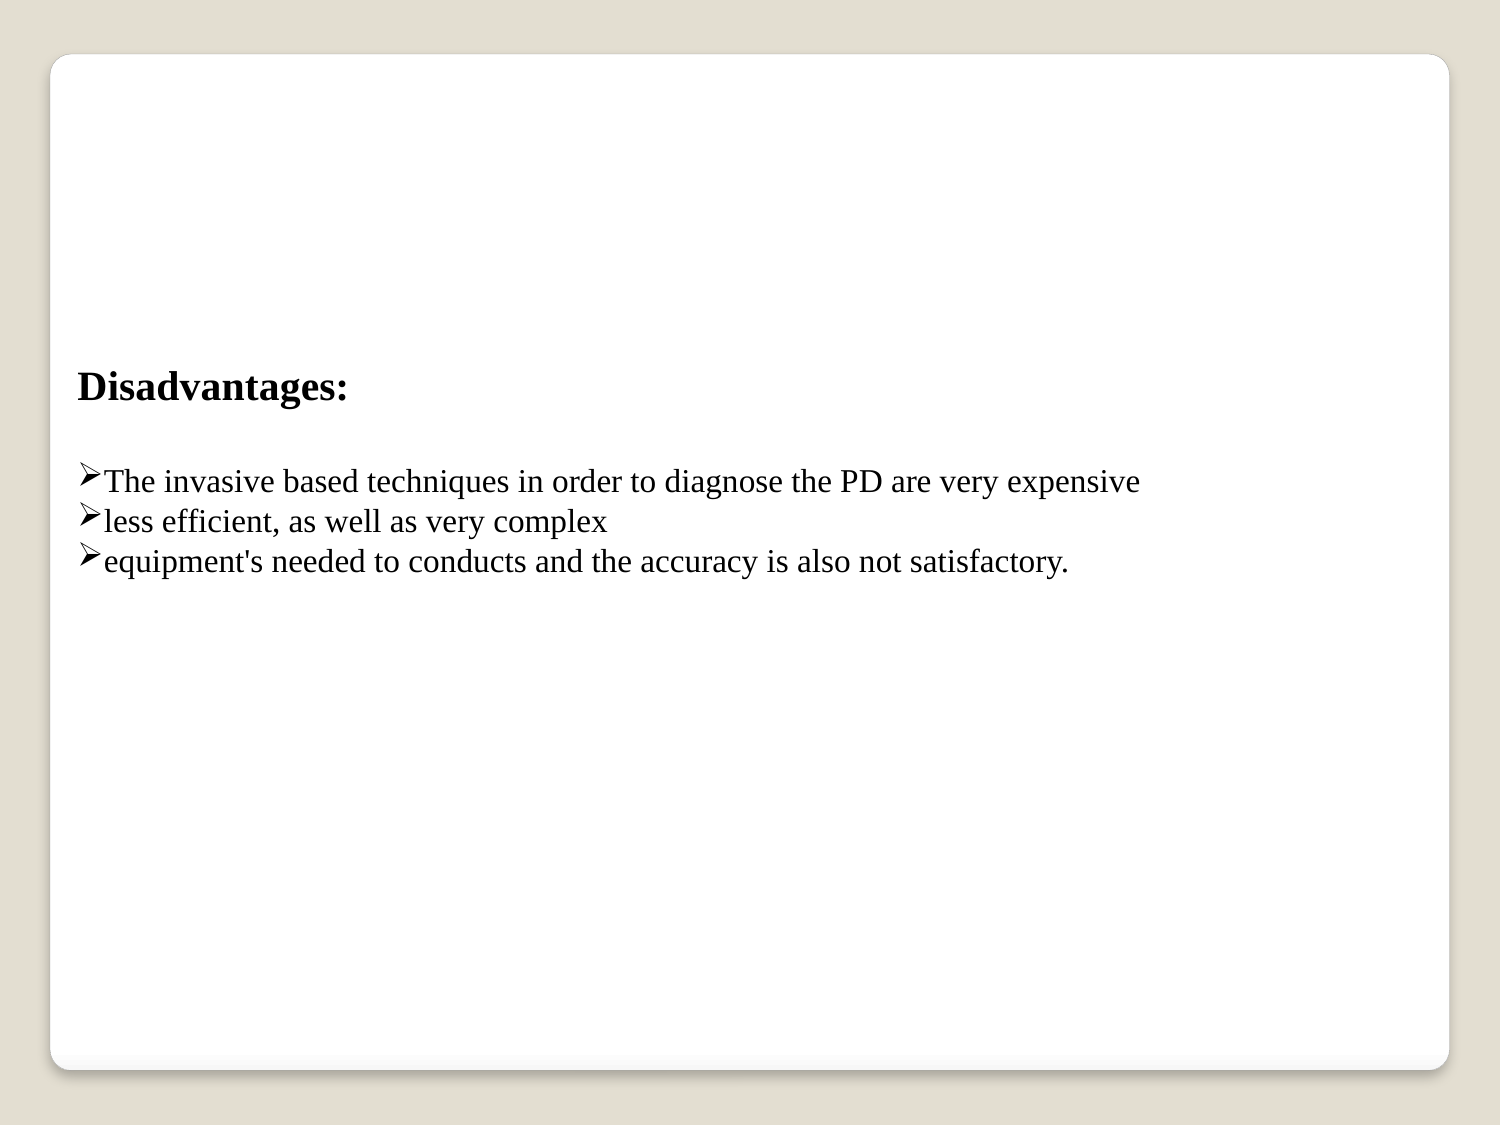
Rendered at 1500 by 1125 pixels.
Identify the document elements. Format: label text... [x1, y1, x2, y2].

text_box Disadvantages: The invasive based techniques in order to diagnose the PD are very expensive less efficient, as well as very complex equipment's needed to conducts and the accuracy is also not satisfactory. [62, 351, 1263, 637]
